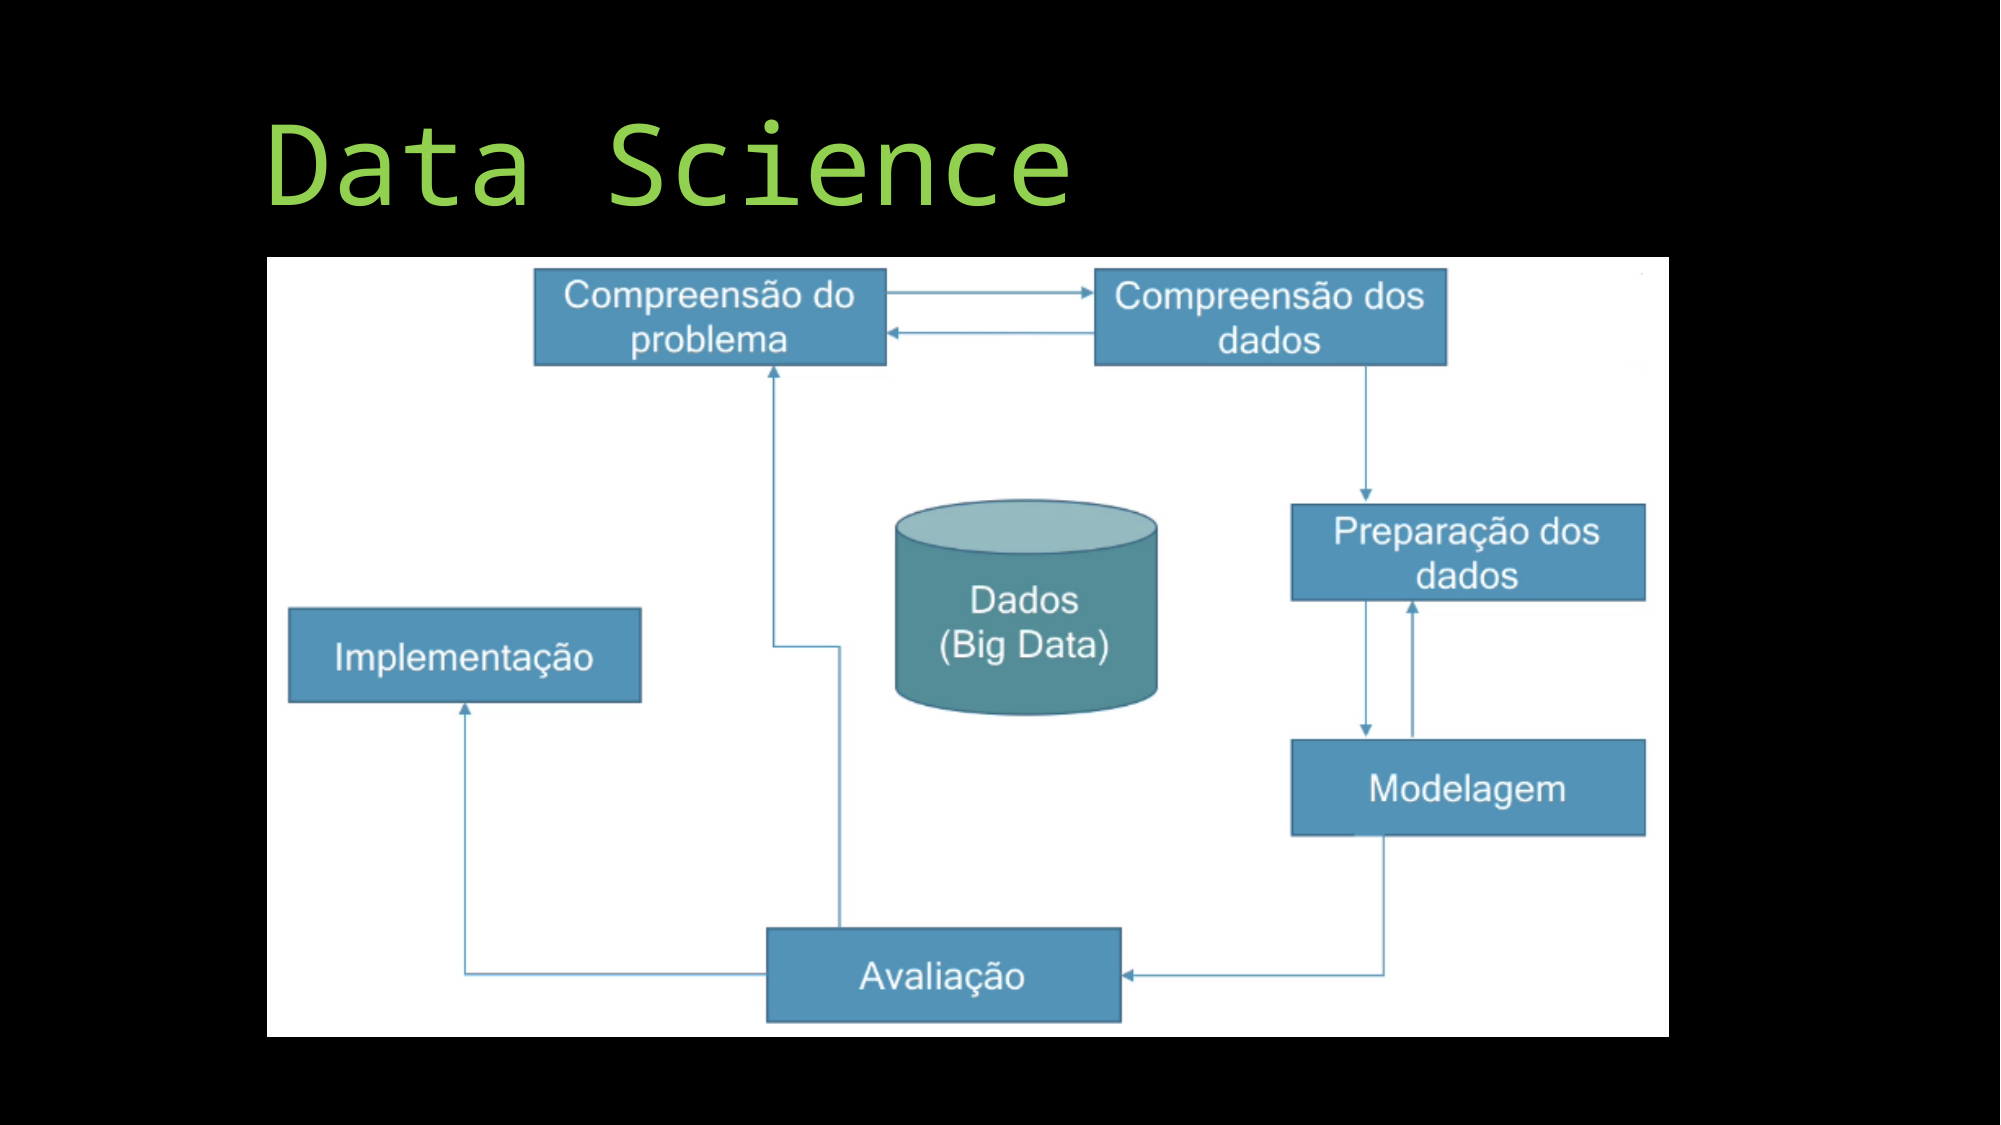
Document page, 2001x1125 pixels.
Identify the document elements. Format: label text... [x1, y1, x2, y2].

title Data Science [249, 75, 1750, 263]
picture [267, 257, 1669, 1037]
